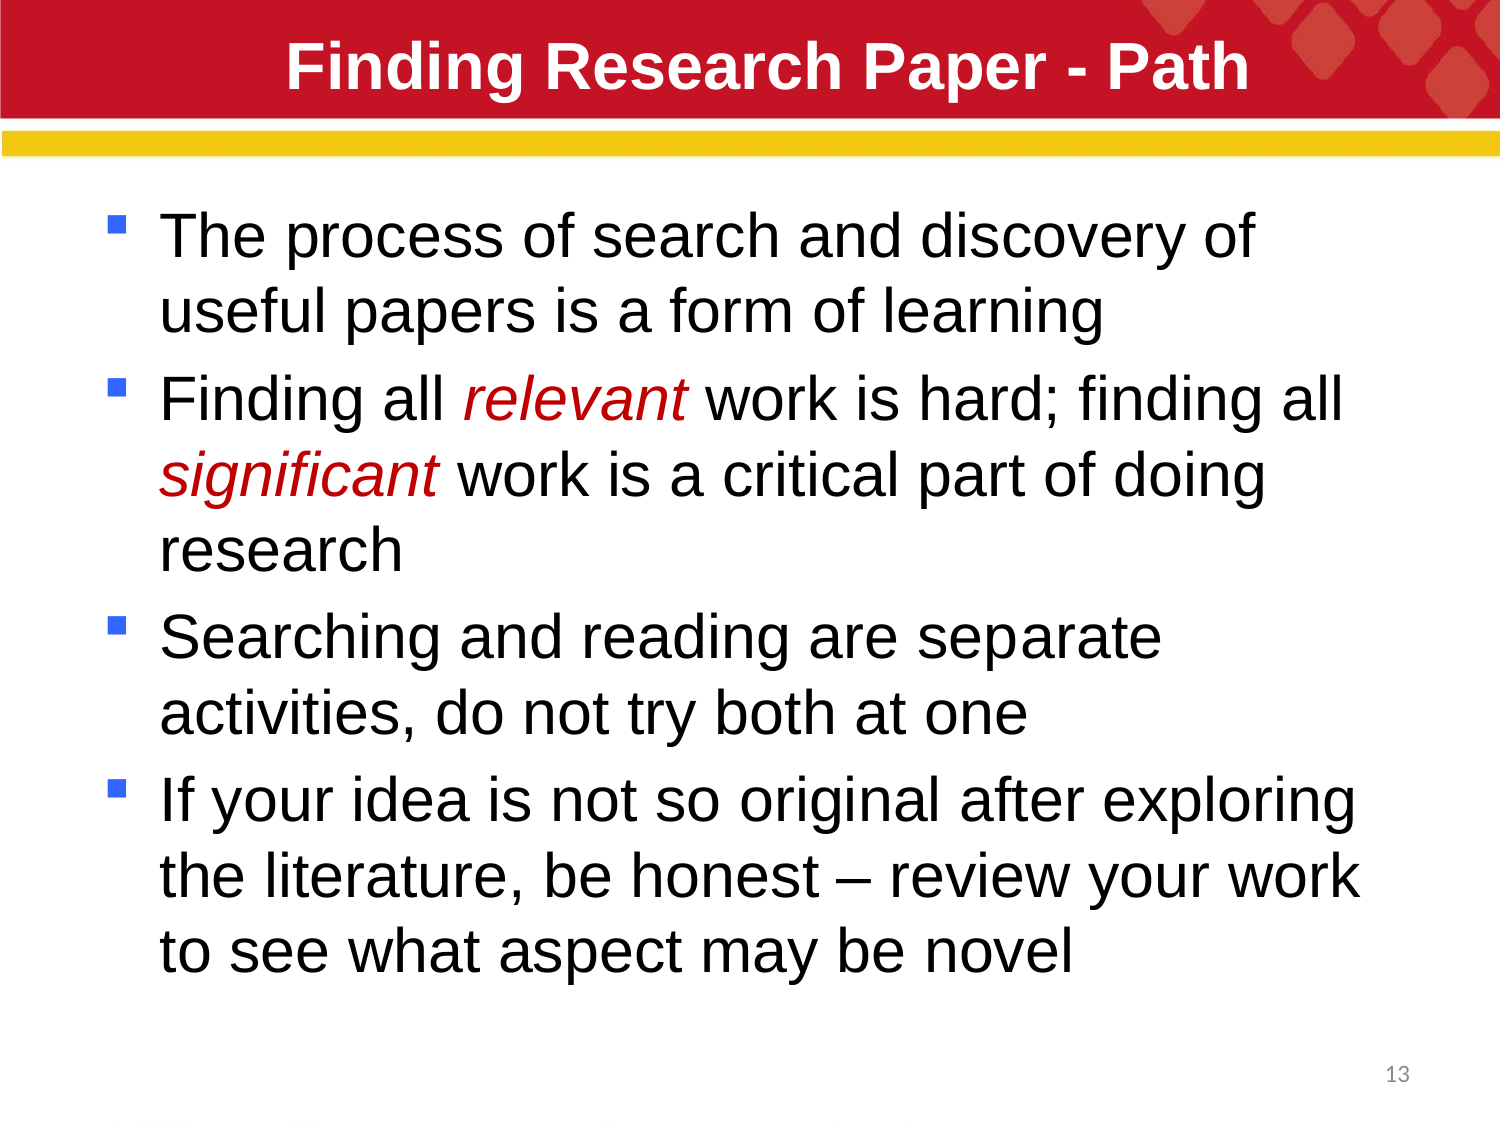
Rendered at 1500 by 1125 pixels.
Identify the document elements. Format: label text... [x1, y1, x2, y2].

picture [0, 0, 1500, 1125]
title Finding Research Paper - Path [75, 12, 1463, 113]
slide_number 13 [1074, 1042, 1425, 1103]
list The process of search and discovery of useful papers is a form of learning Finding all relevant work is hard; finding all significant work is a critical part of doing research Searching and reading are separate activities, do not try both at one If your idea is not so original after exploring the literature, be honest – review your work to see what aspect may be novel [87, 187, 1425, 1005]
